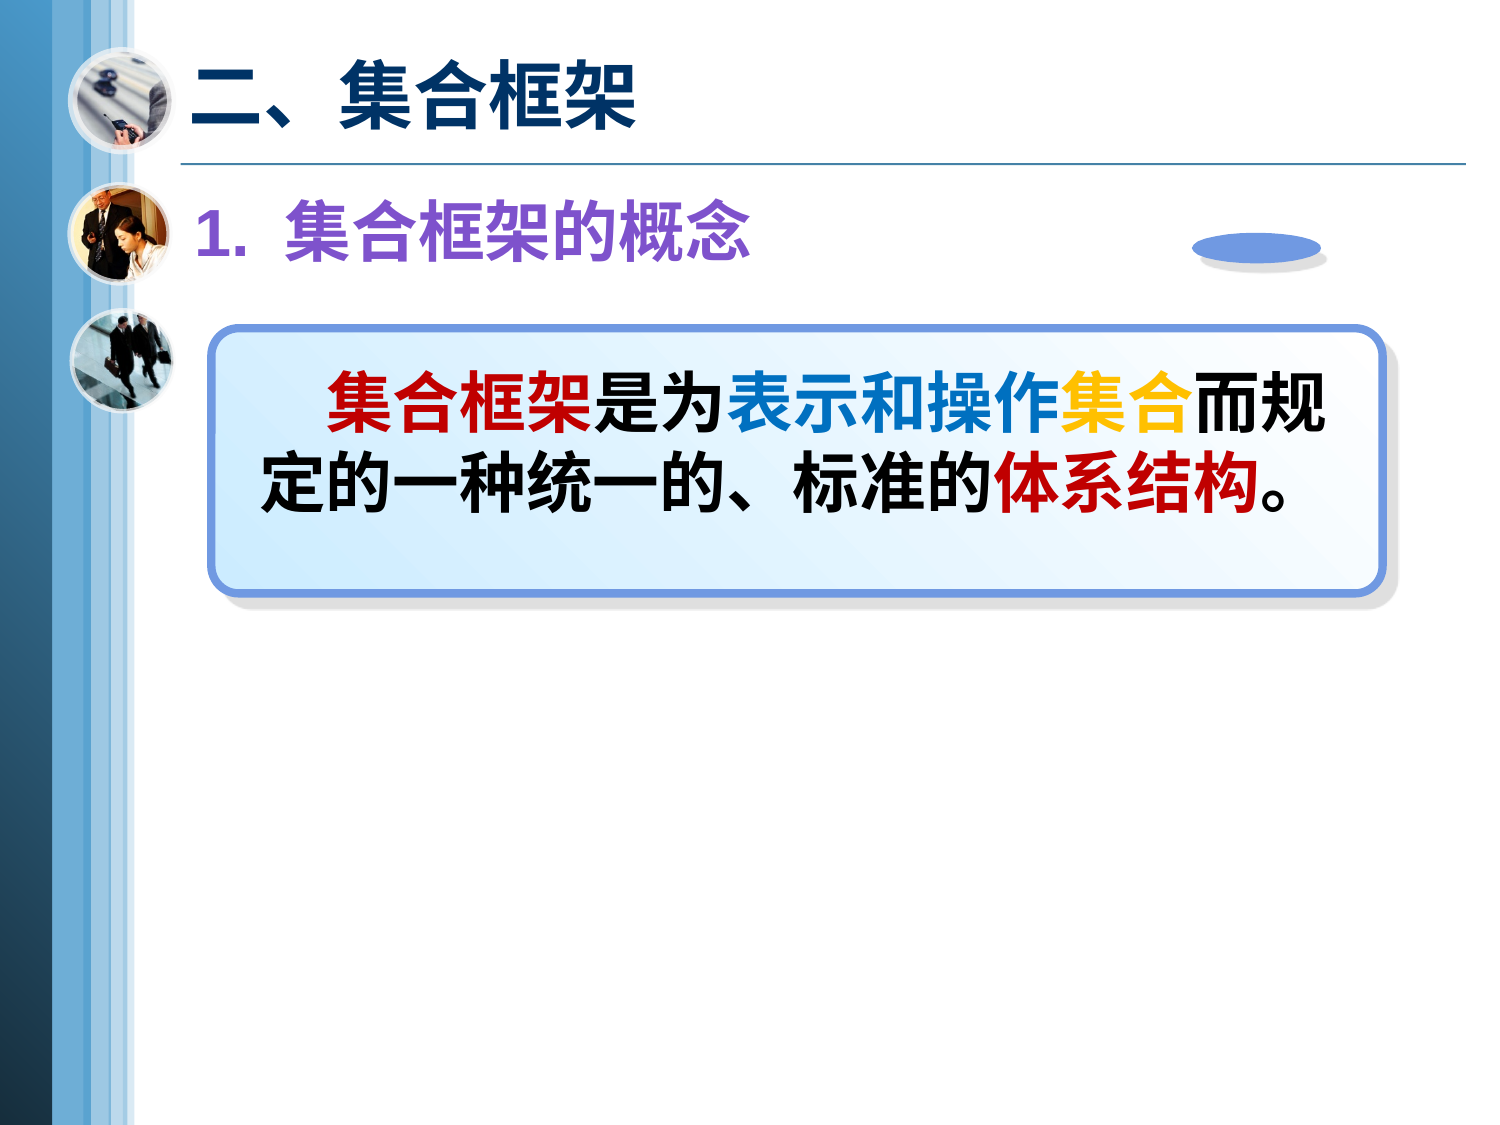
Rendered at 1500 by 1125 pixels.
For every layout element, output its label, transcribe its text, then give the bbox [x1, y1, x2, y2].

title 二、集合框架 [173, 10, 1479, 177]
picture [78, 57, 166, 144]
picture [74, 189, 166, 279]
text_box 1. 集合框架的概念 [179, 182, 1170, 276]
picture [75, 313, 171, 408]
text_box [211, 232, 1383, 594]
